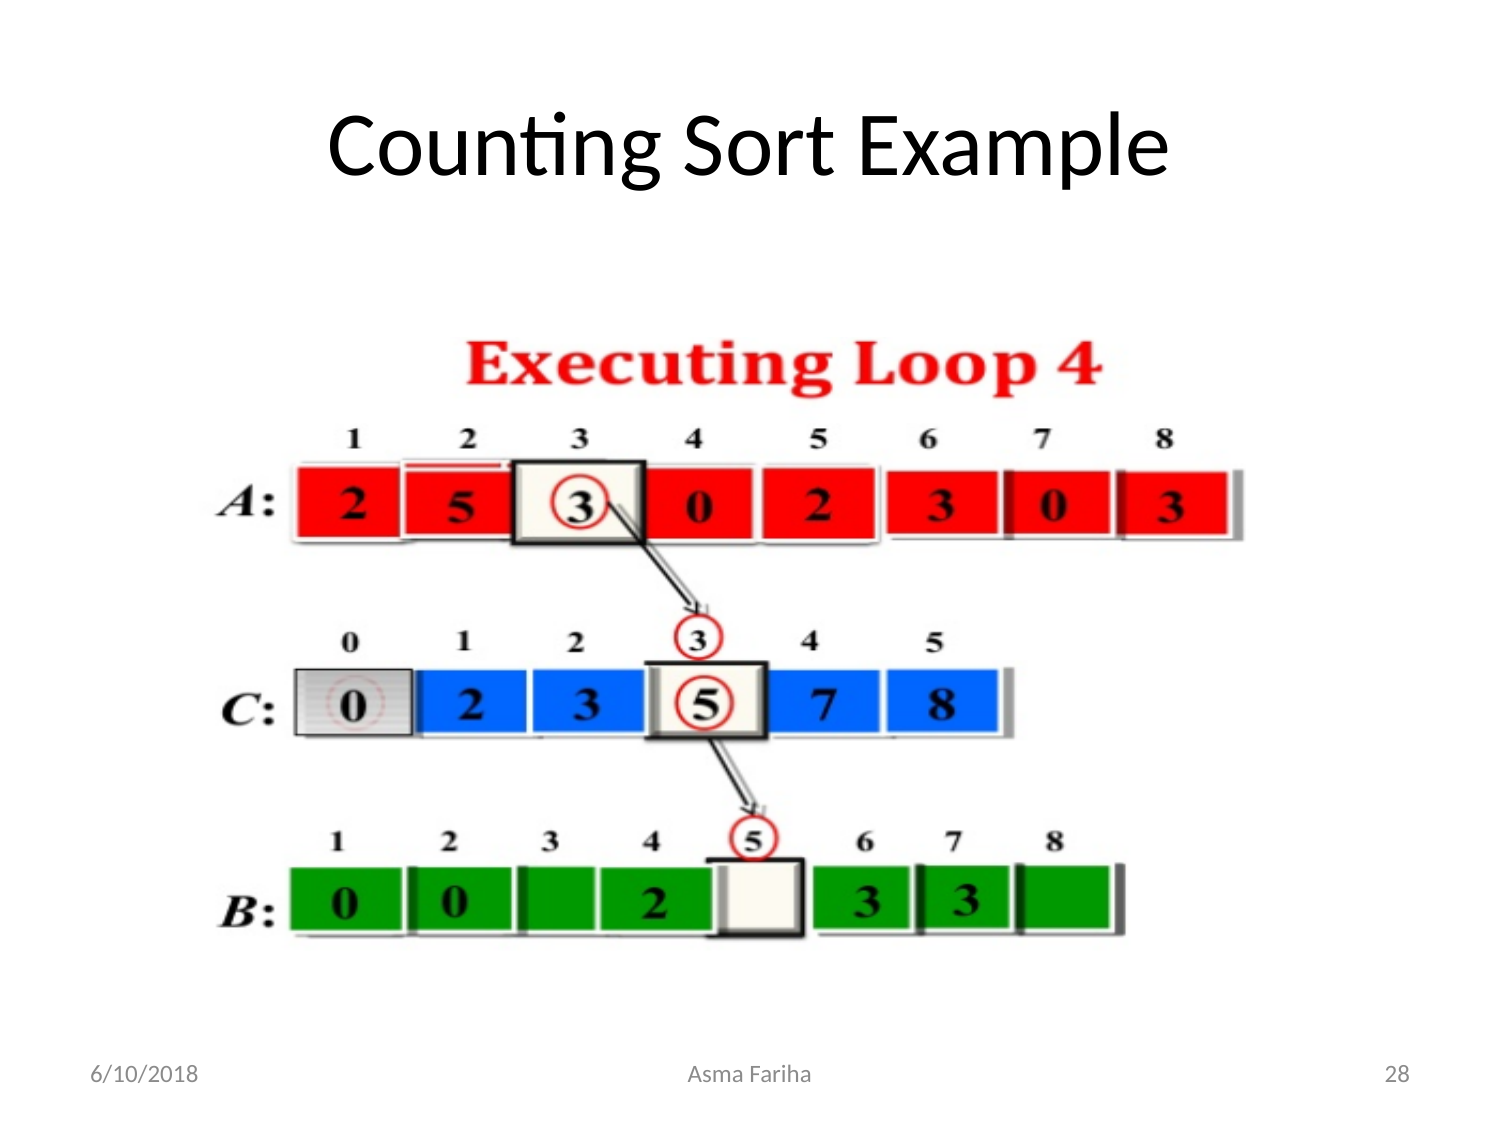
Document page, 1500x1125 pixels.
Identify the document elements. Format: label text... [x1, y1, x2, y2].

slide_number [75, 1042, 425, 1103]
footer Asma Fariha [512, 1042, 988, 1103]
title Counting Sort Example [75, 45, 1425, 233]
slide_number 28 [1074, 1042, 1425, 1103]
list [174, 337, 1263, 957]
